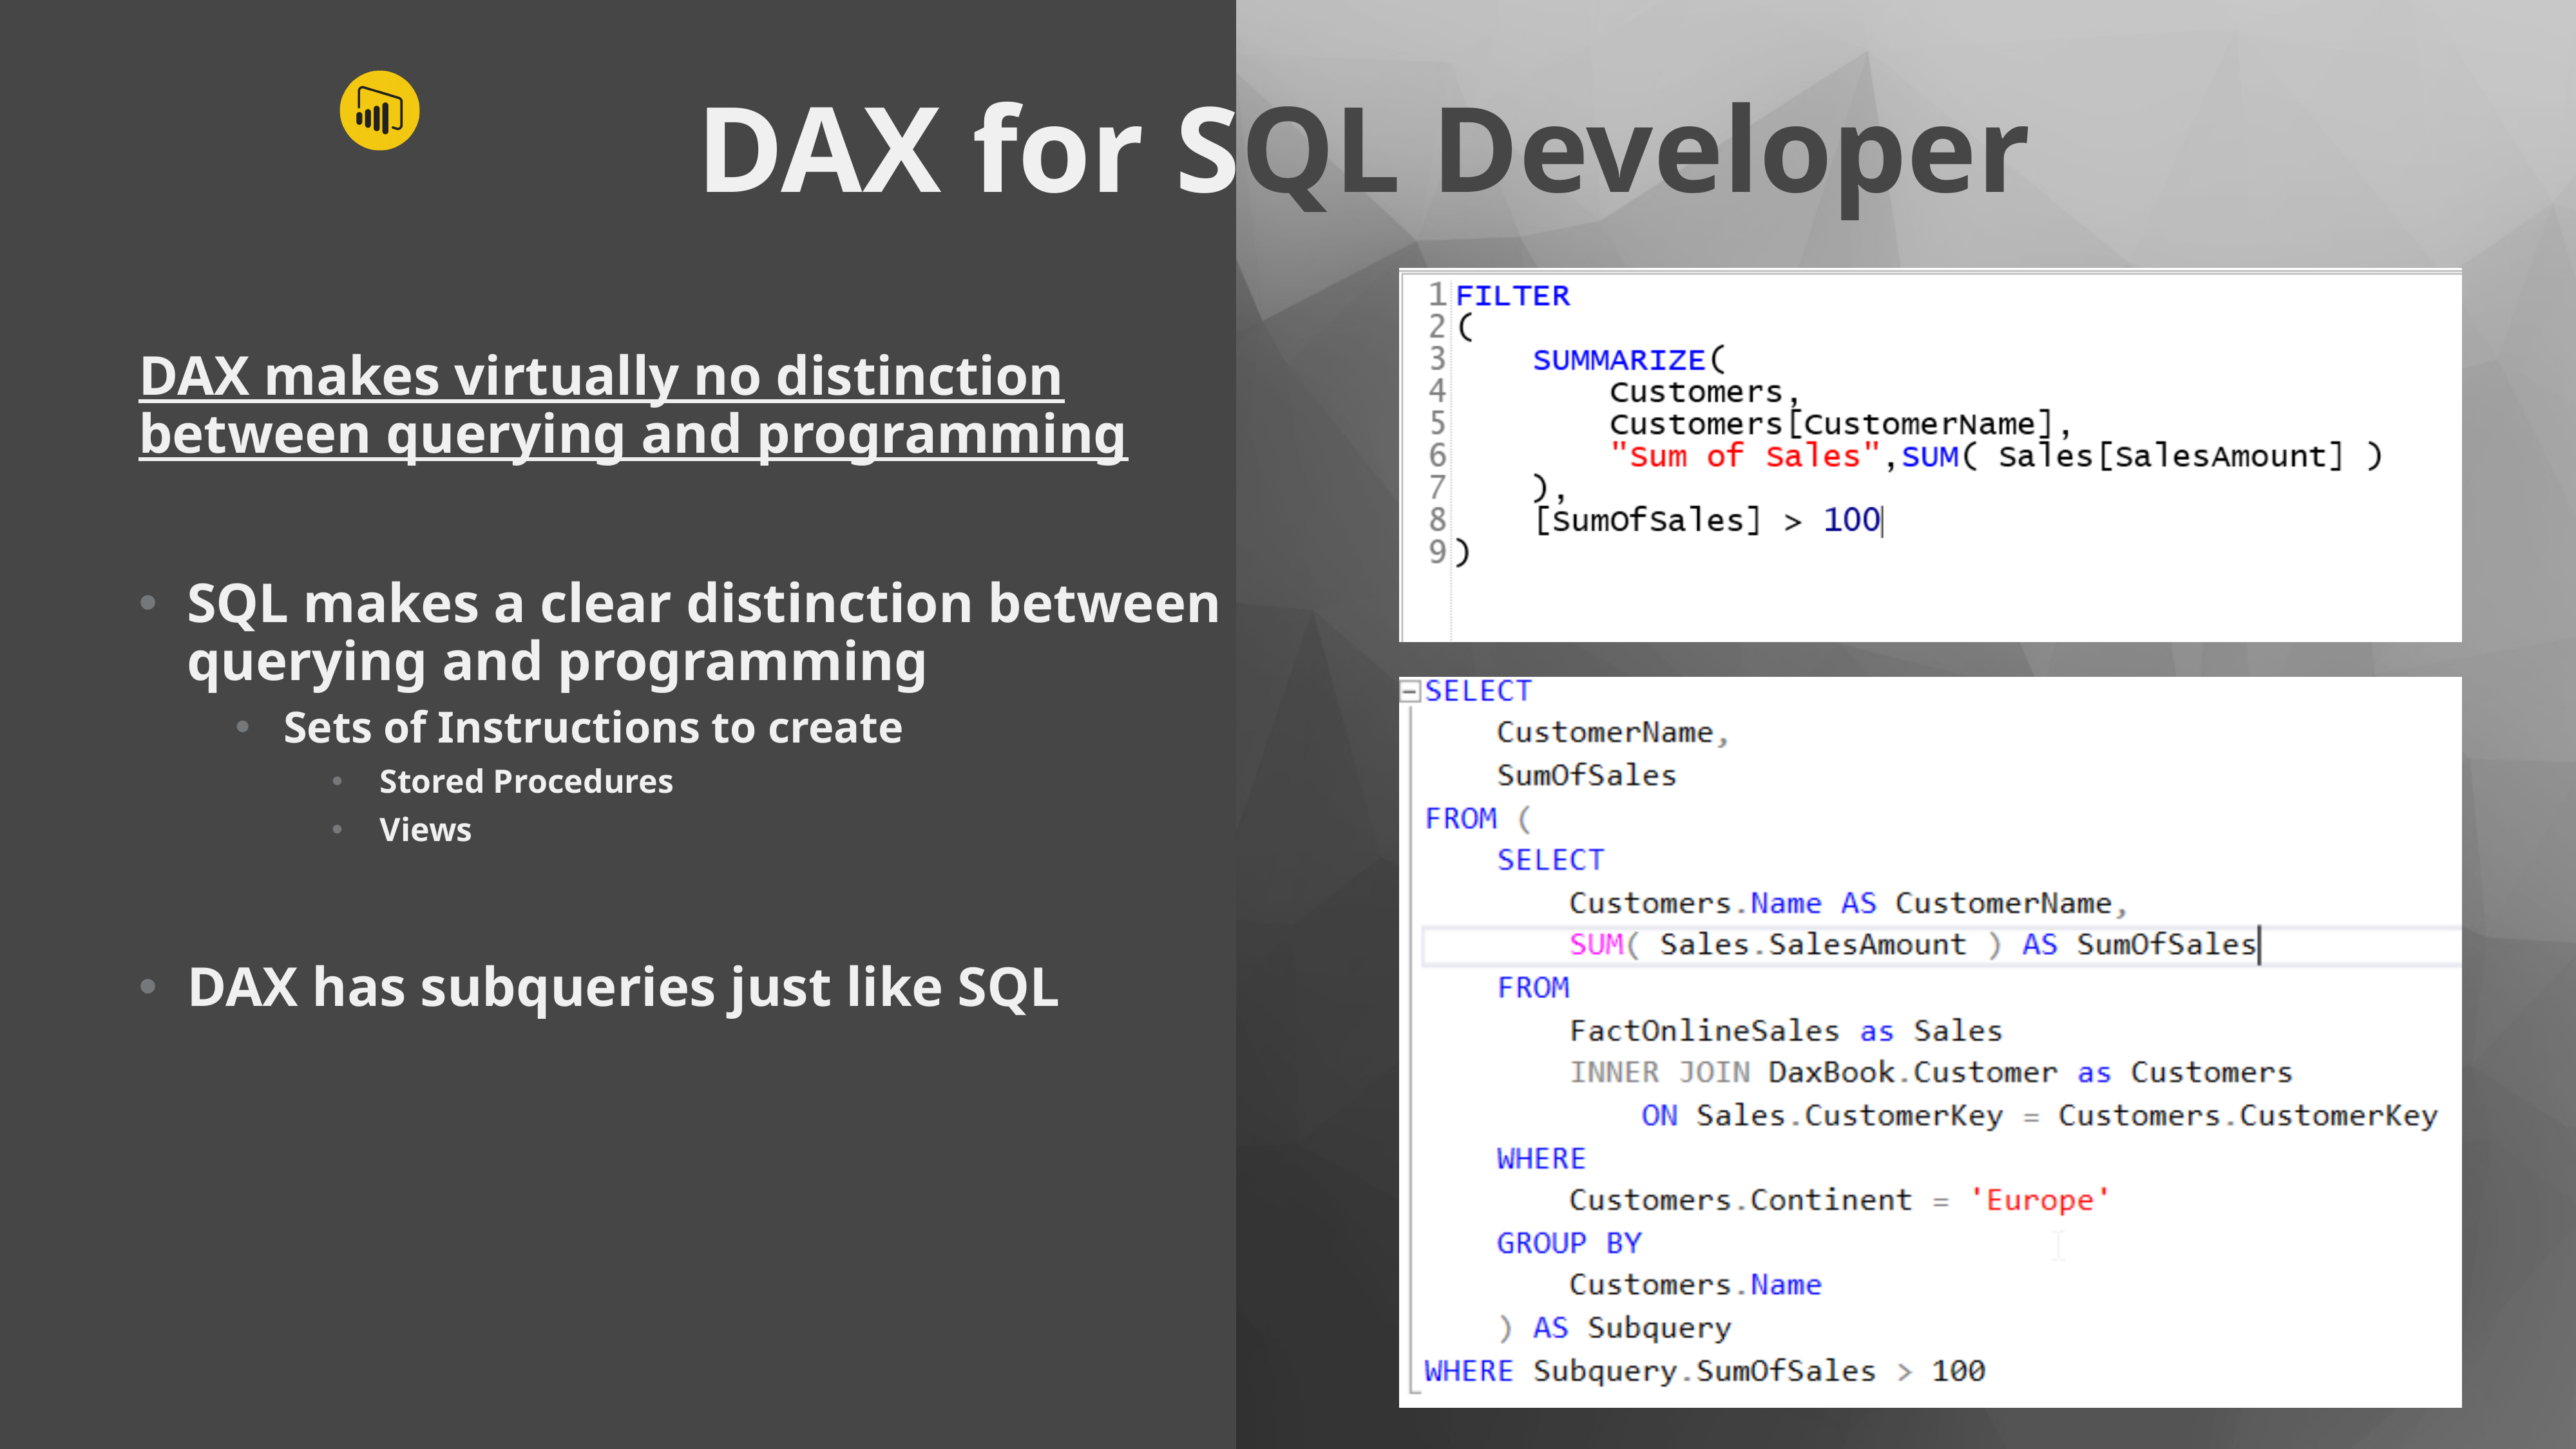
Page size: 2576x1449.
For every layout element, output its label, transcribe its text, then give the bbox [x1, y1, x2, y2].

text_box [1236, 0, 2576, 1449]
picture [1399, 677, 2462, 1408]
picture [1399, 268, 2462, 642]
title DAX for SQL Developer [142, 85, 2462, 269]
picture [339, 70, 420, 151]
list DAX makes virtually no distinction between querying and programming SQL makes a clear distinction between querying and programming Sets of Instructions to create Stored Procedures Views DAX has subqueries just like SQL [128, 344, 1237, 1273]
